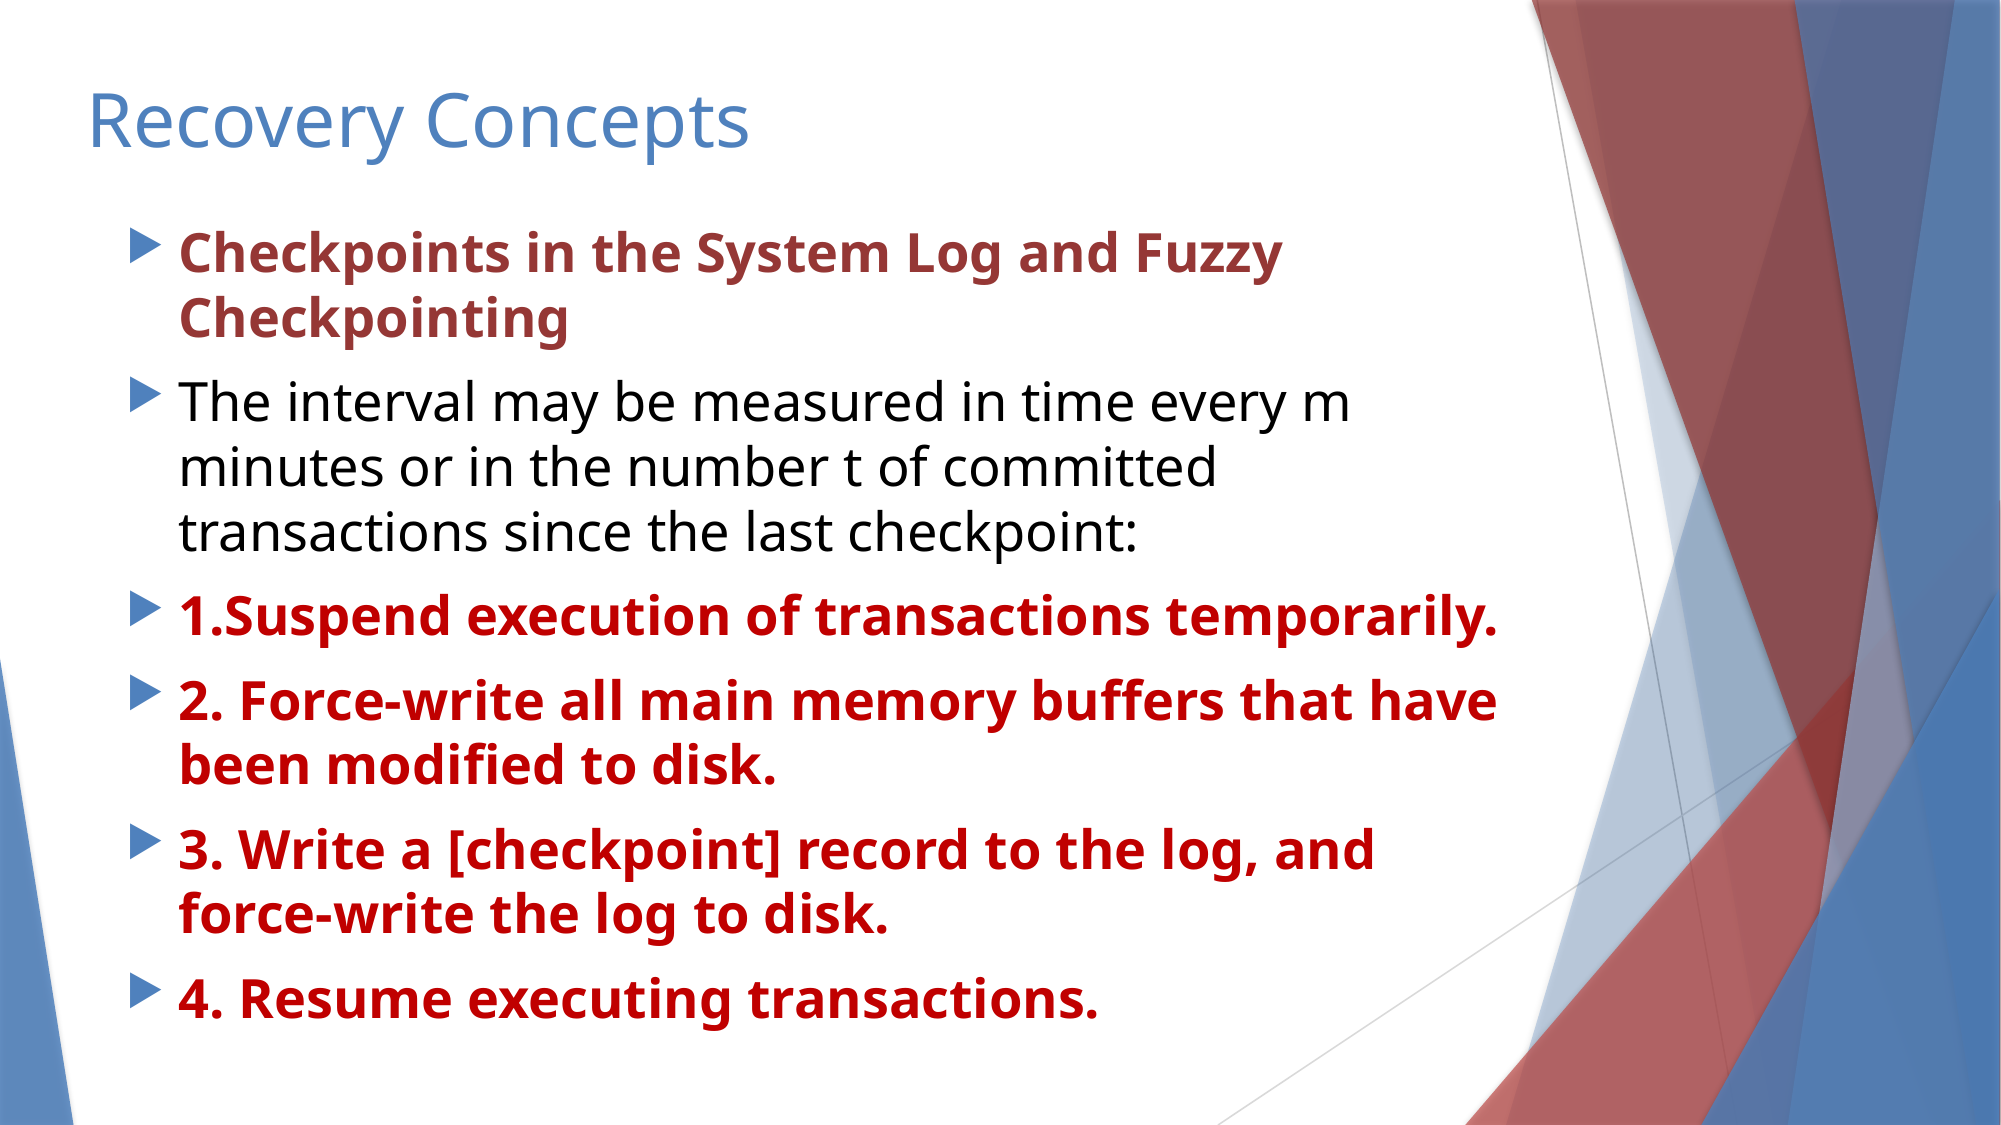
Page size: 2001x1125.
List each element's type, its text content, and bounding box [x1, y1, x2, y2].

title Recovery Concepts [71, 64, 1483, 282]
list Checkpoints in the System Log and Fuzzy Checkpointing The interval may be measured in time every m minutes or in the number t of committed transactions since the last checkpoint: 1.Suspend execution of transactions temporarily. 2. Force-write all main memory buffers that have been modified to disk. 3. Write a [checkpoint] record to the log, and force-write the log to disk. 4. Resume executing transactions. [111, 210, 1540, 1088]
